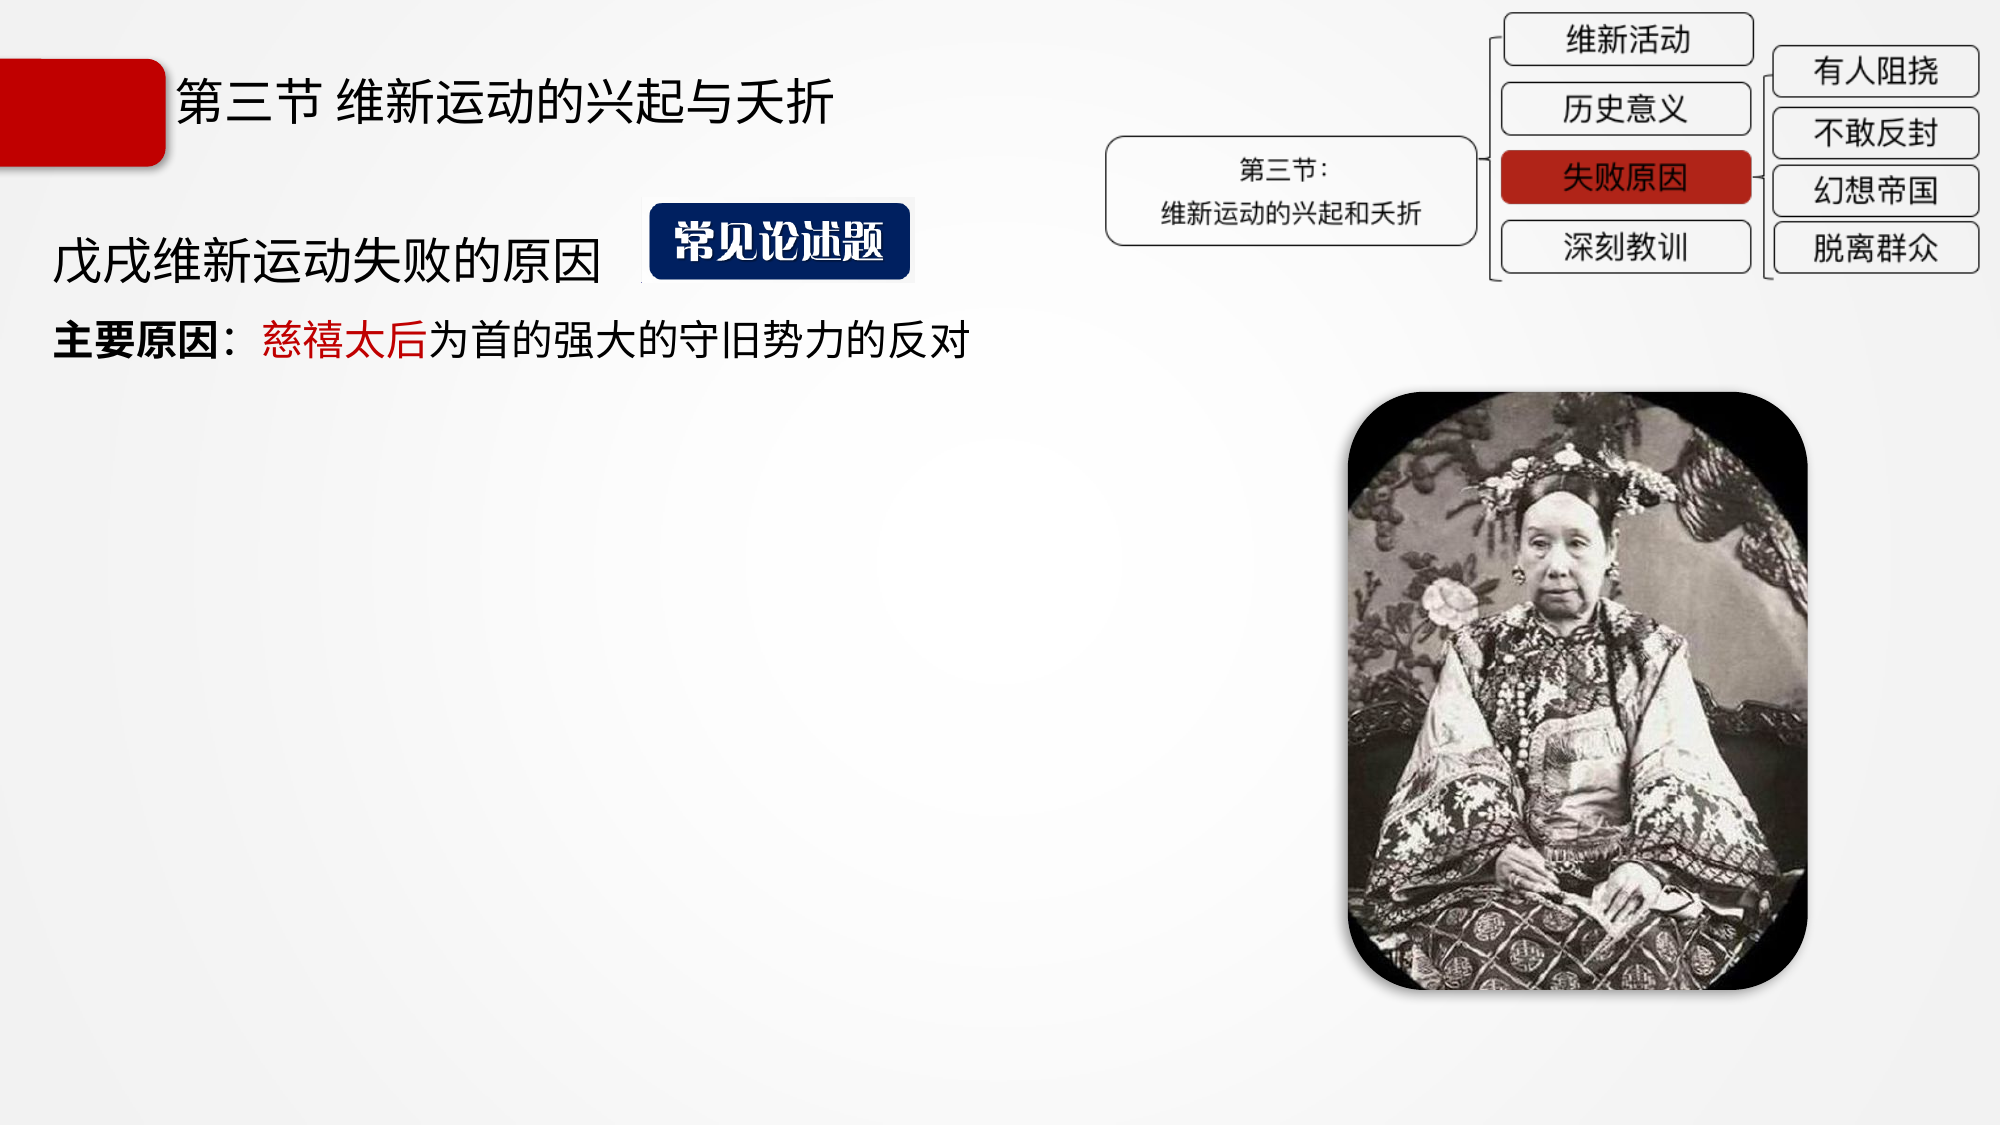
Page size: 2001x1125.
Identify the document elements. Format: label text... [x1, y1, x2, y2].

picture [0, 0, 2000, 1125]
text_box [0, 58, 166, 167]
title 第三节 维新运动的兴起与夭折 [161, 59, 1104, 150]
picture [1347, 391, 1808, 990]
list 戊戌维新运动失败的原因 主要原因：慈禧太后为首的强大的守旧势力的反对 [37, 191, 1954, 1125]
picture [641, 197, 915, 283]
